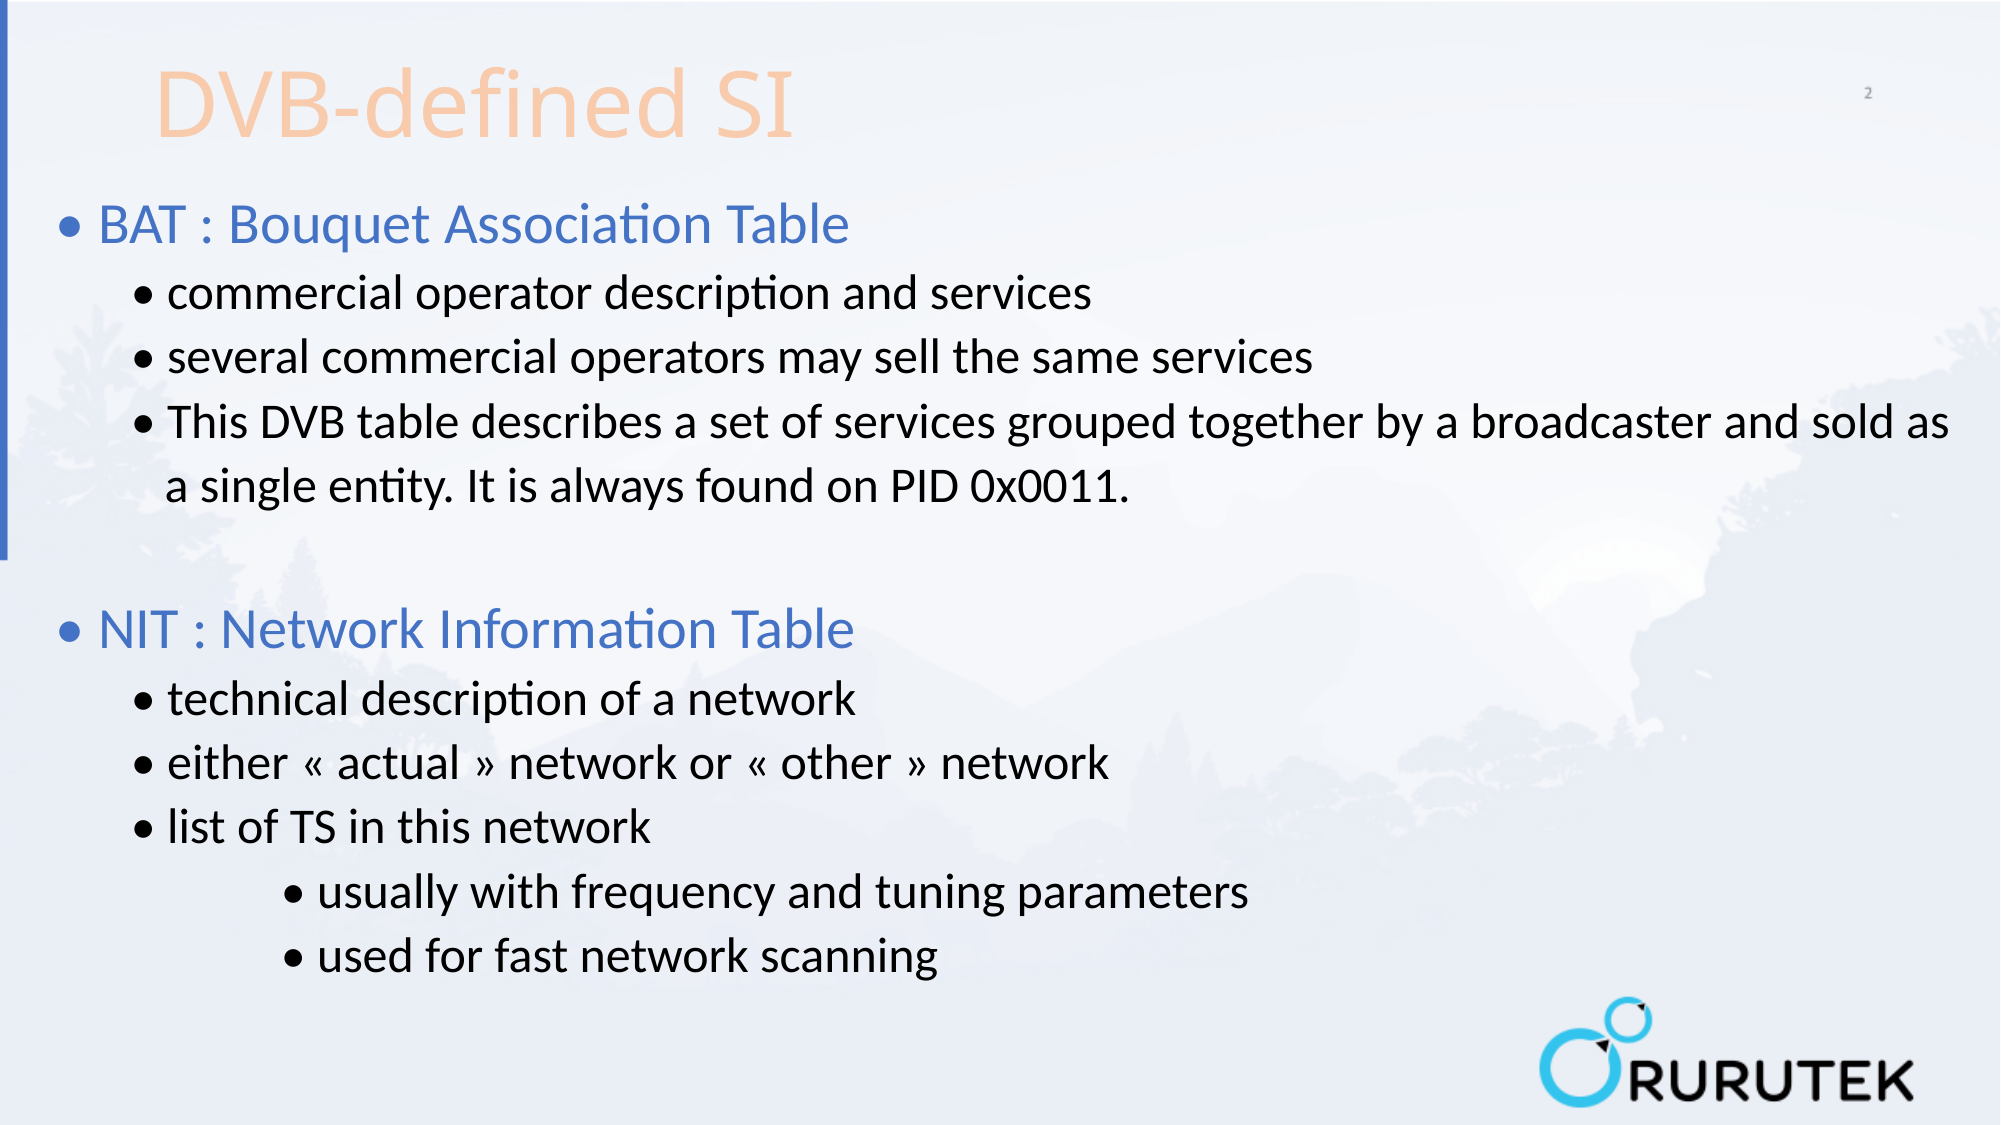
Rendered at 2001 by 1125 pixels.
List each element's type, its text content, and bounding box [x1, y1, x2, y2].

title DVB-defined SI [137, 30, 1863, 185]
list • BAT : Bouquet Association Table • commercial operator description and services • several commercial operators may sell the same services • This DVB table describes a set of services grouped together by a broadcaster and sold as a single entity. It is always found on PID 0x0011. • NIT : Network Information Table • technical description of a network • either « actual » network or « other » network • list of TS in this network • usually with frequency and tuning parameters • used for fast network scanning [40, 185, 1982, 1103]
picture [0, 0, 2001, 1125]
